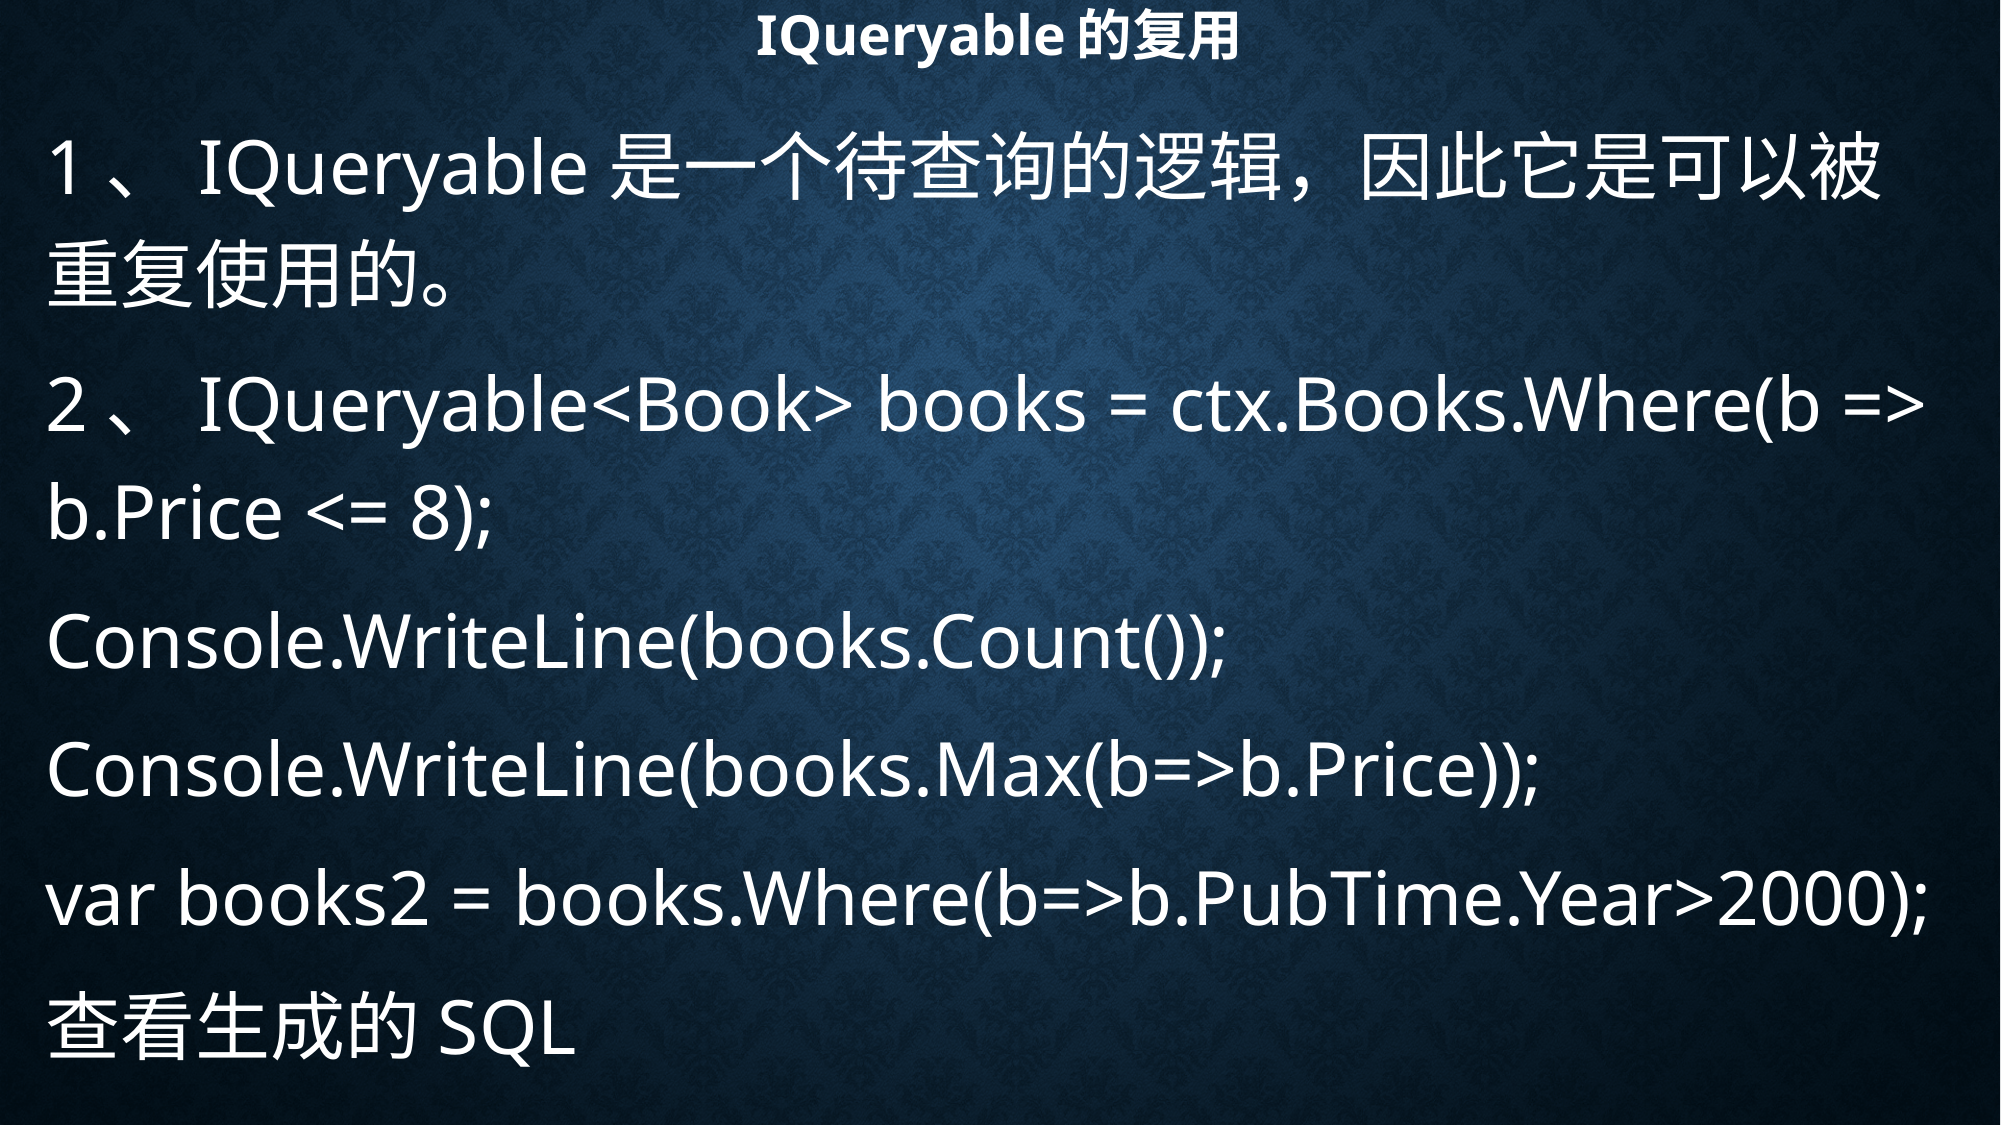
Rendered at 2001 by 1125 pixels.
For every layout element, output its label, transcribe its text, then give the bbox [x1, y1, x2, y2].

list 1、IQueryable是一个待查询的逻辑，因此它是可以被重复使用的。 2、IQueryable<Book> books = ctx.Books.Where(b => b.Price <= 8); Console.WriteLine(books.Count()); Console.WriteLine(books.Max(b=>b.Price)); var books2 = books.Where(b=>b.PubTime.Year>2000); 查看生成的SQL [29, 94, 1970, 1072]
title IQueryable的复用 [150, 0, 1850, 75]
